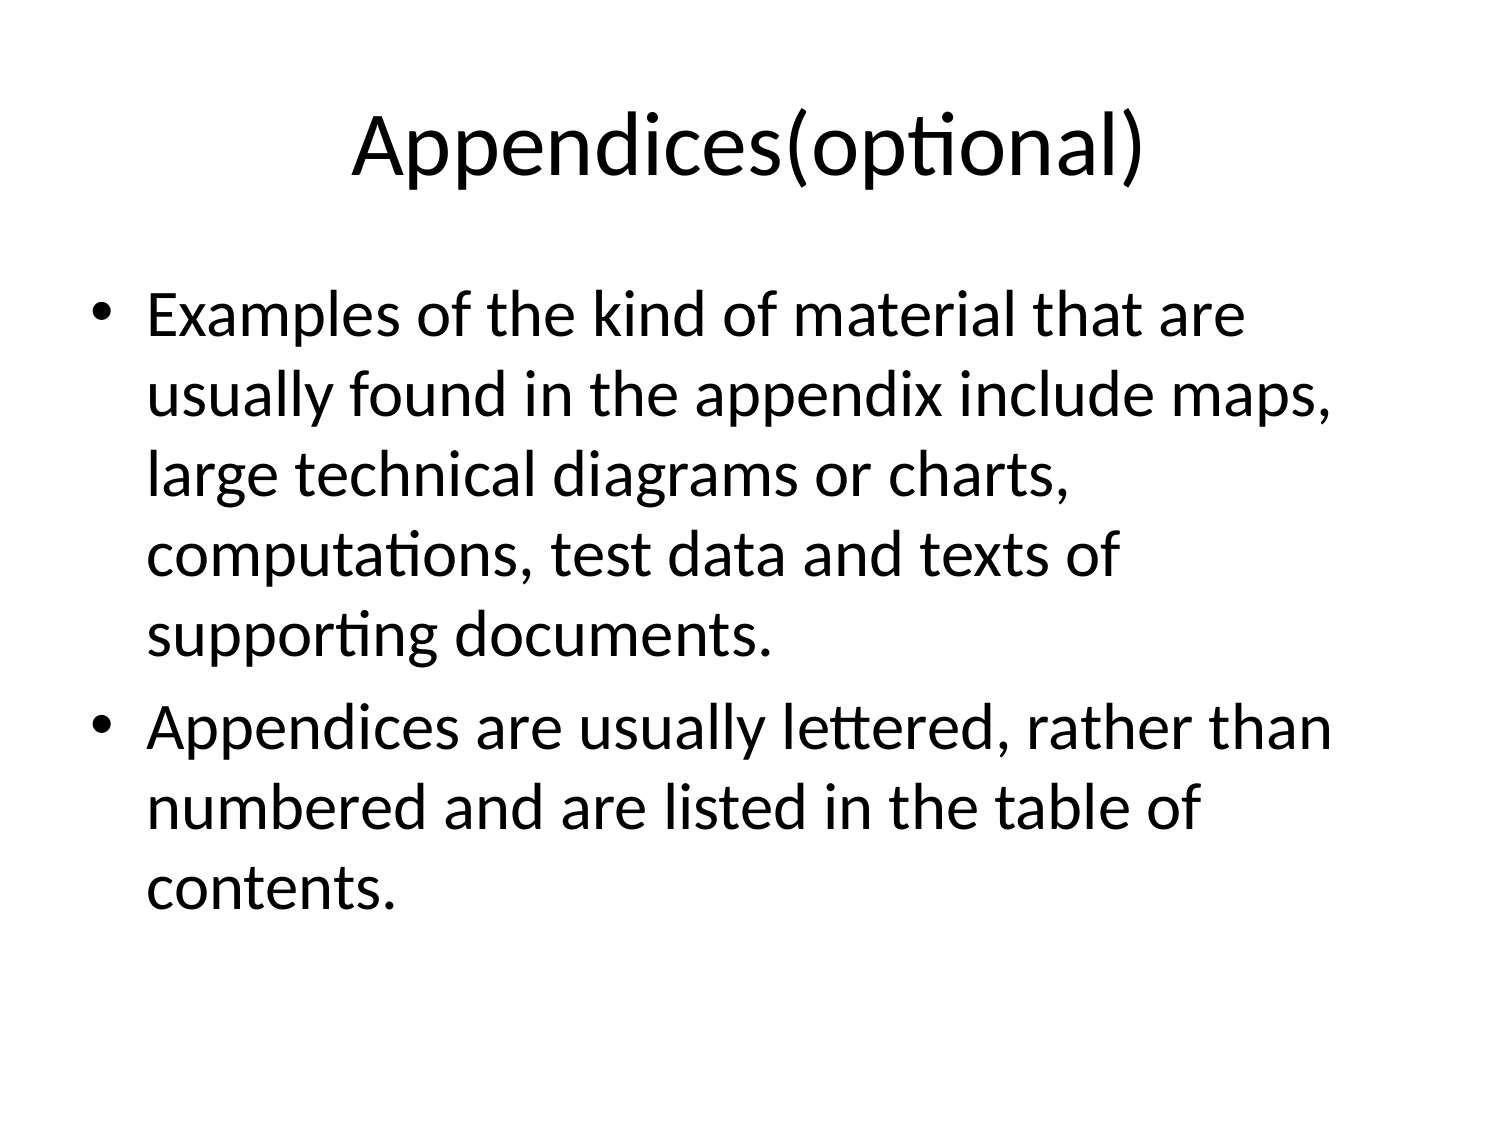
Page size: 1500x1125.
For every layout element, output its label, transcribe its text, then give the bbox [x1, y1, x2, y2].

title Appendices(optional) [75, 45, 1425, 233]
list Examples of the kind of material that are usually found in the appendix include maps, large technical diagrams or charts, computations, test data and texts of supporting documents. Appendices are usually lettered, rather than numbered and are listed in the table of contents. [75, 262, 1425, 1005]
